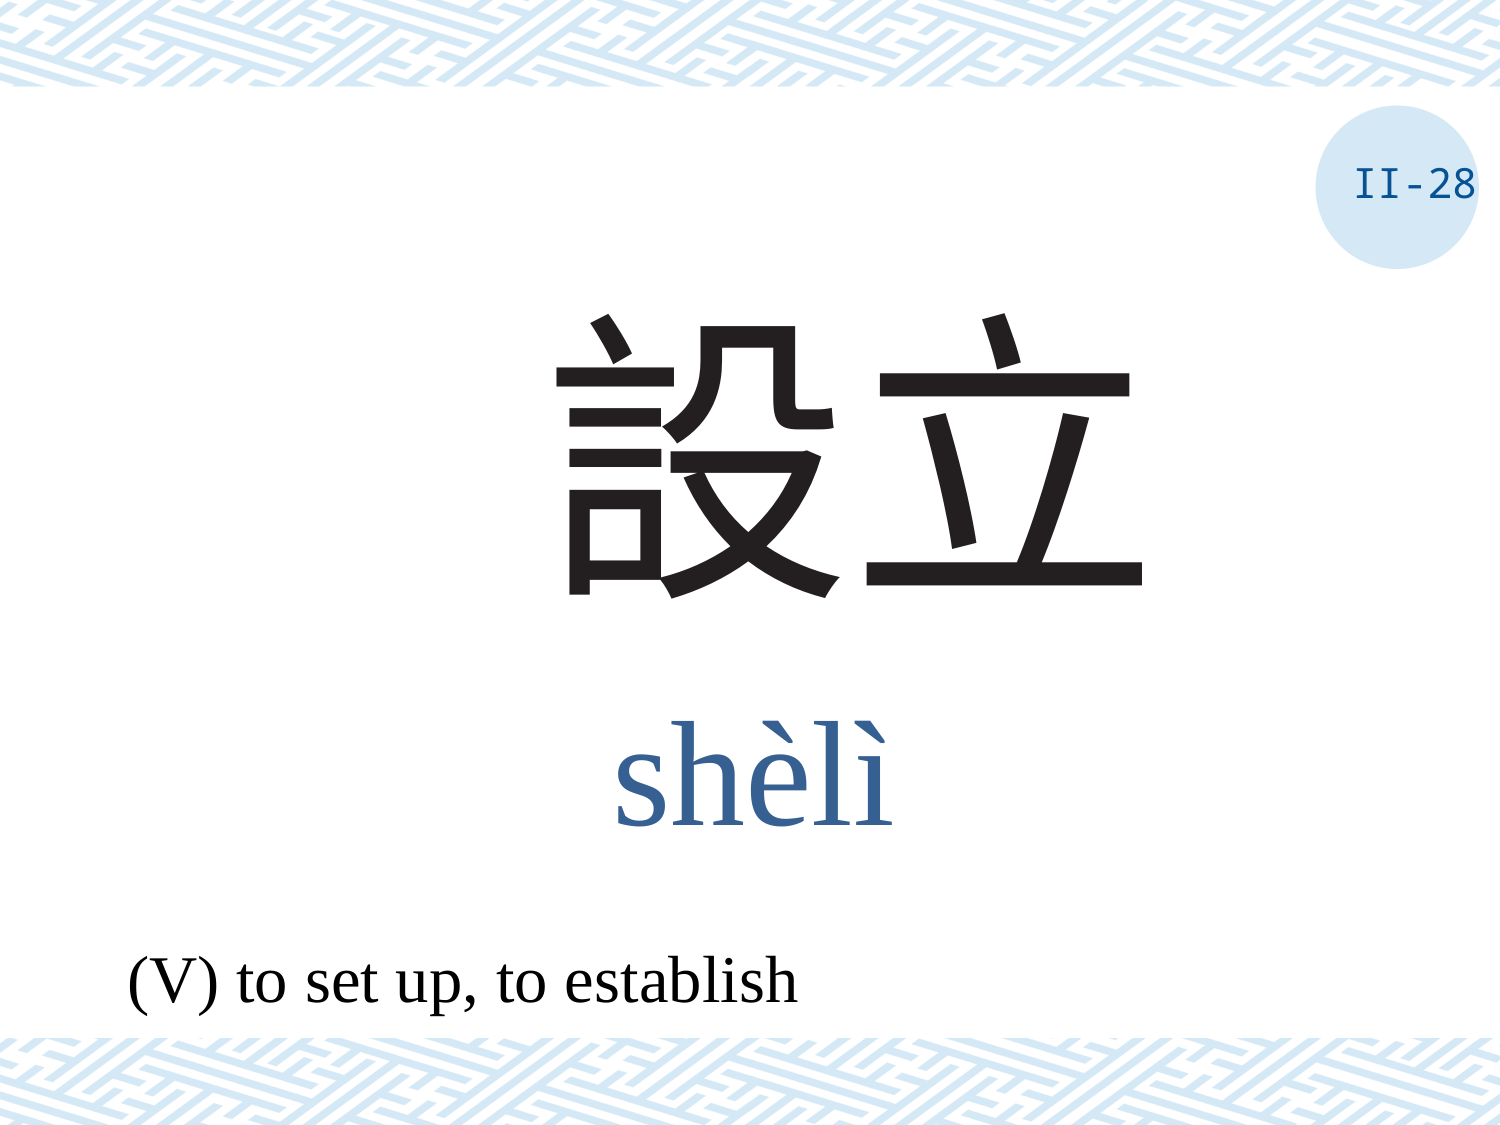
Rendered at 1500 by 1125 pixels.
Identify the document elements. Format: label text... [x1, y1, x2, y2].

text_box II-28 [1337, 149, 1500, 265]
list (V) to set up, to establish [112, 928, 1450, 1075]
title 設立 [300, 266, 1401, 756]
picture [0, 0, 1500, 1125]
list shèlì [611, 675, 1500, 1125]
